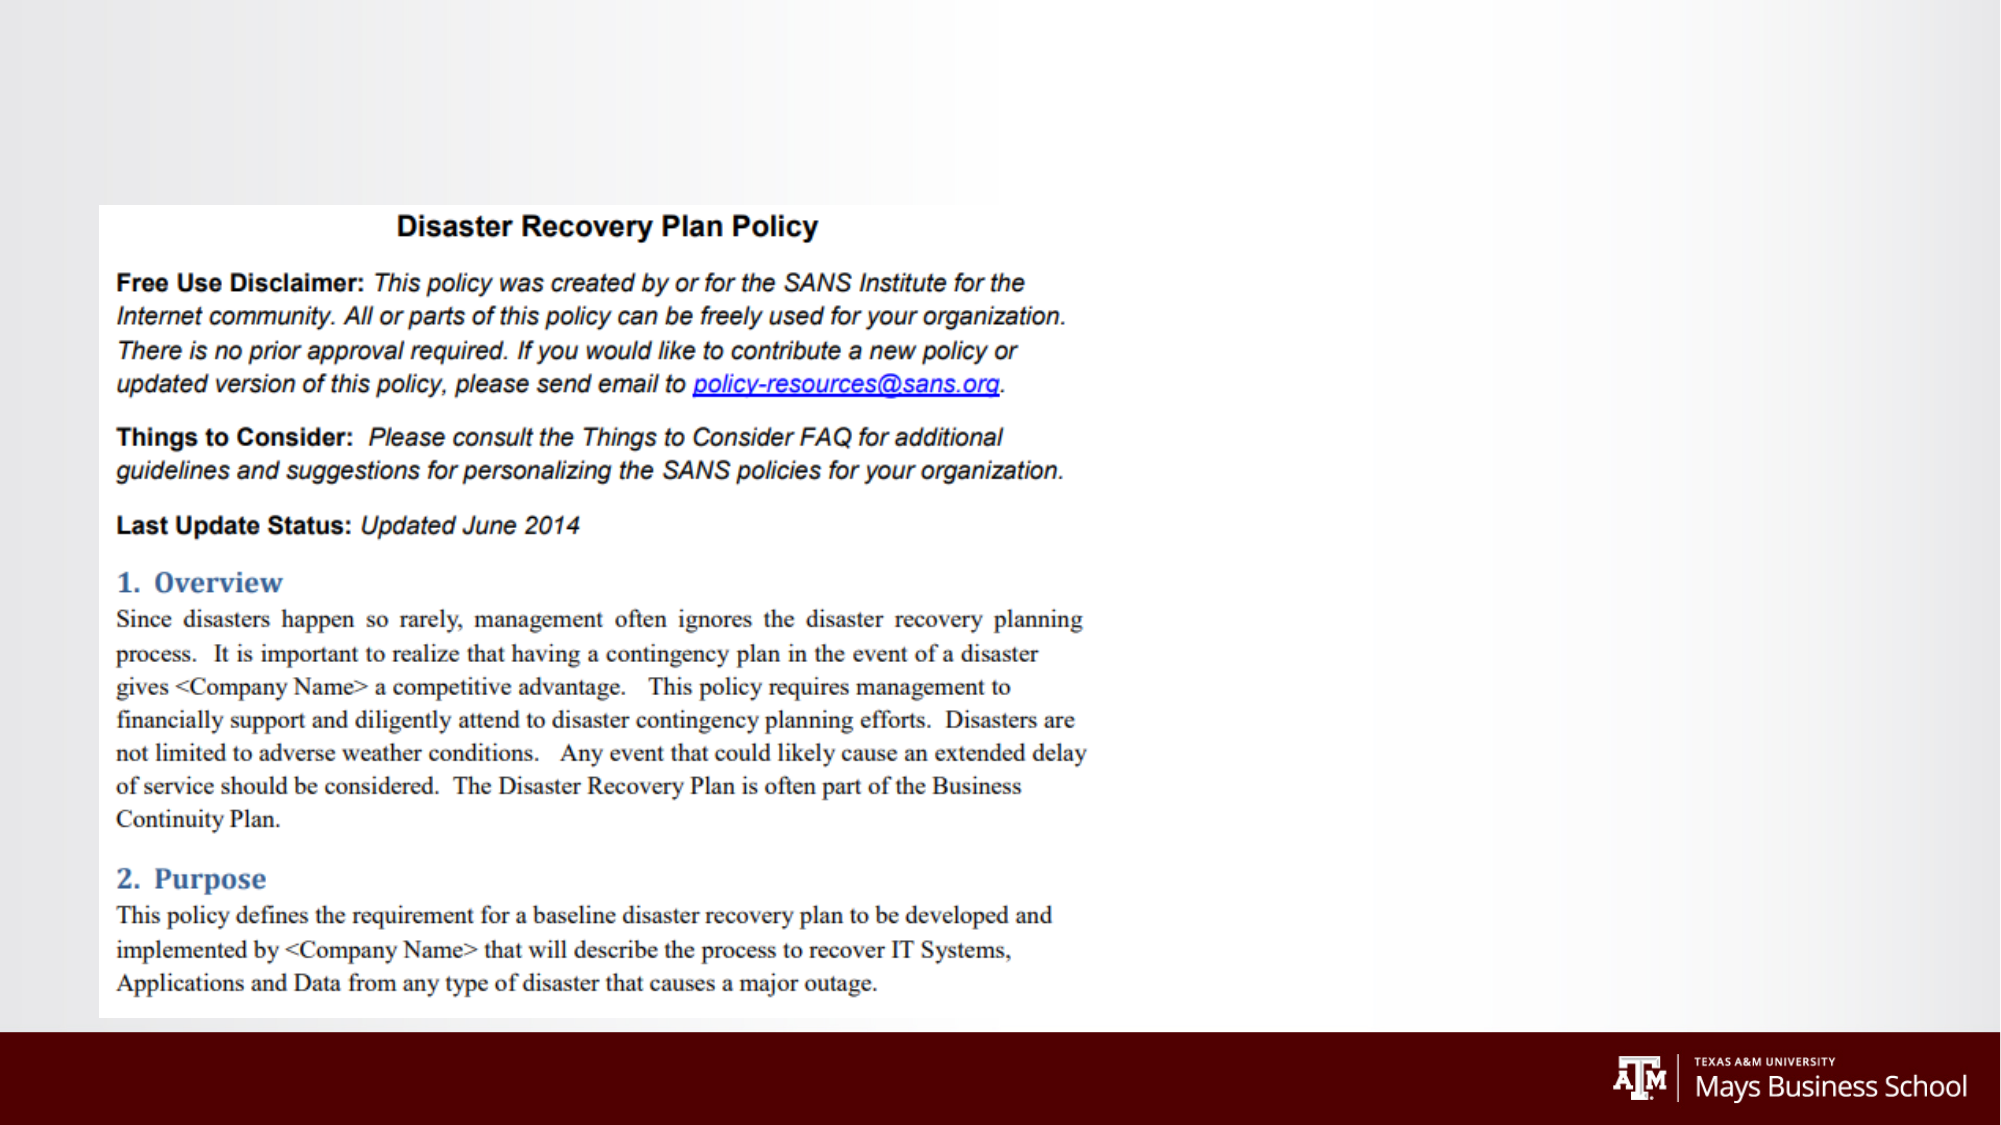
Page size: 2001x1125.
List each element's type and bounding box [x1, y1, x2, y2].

list [99, 205, 1104, 1018]
picture [0, 0, 2001, 1125]
